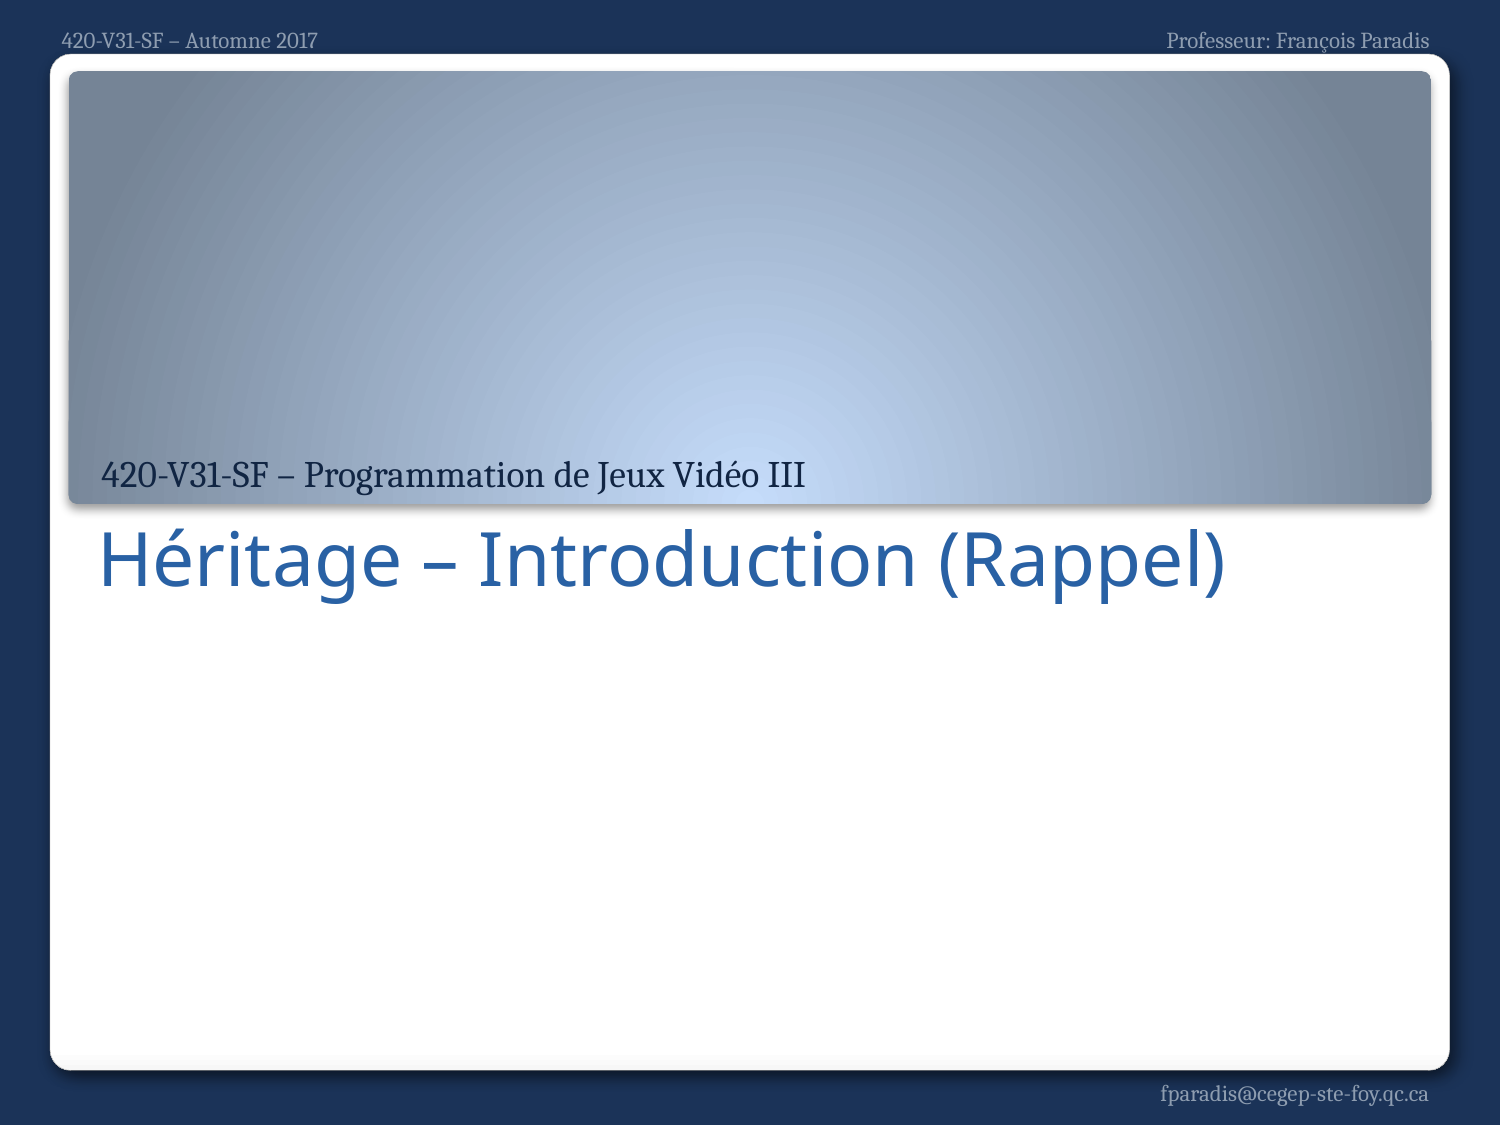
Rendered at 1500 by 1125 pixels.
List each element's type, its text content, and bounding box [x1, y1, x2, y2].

title Héritage – Introduction (Rappel) [82, 503, 1425, 704]
list 420-V31-SF – Programmation de Jeux Vidéo III [82, 433, 1425, 503]
